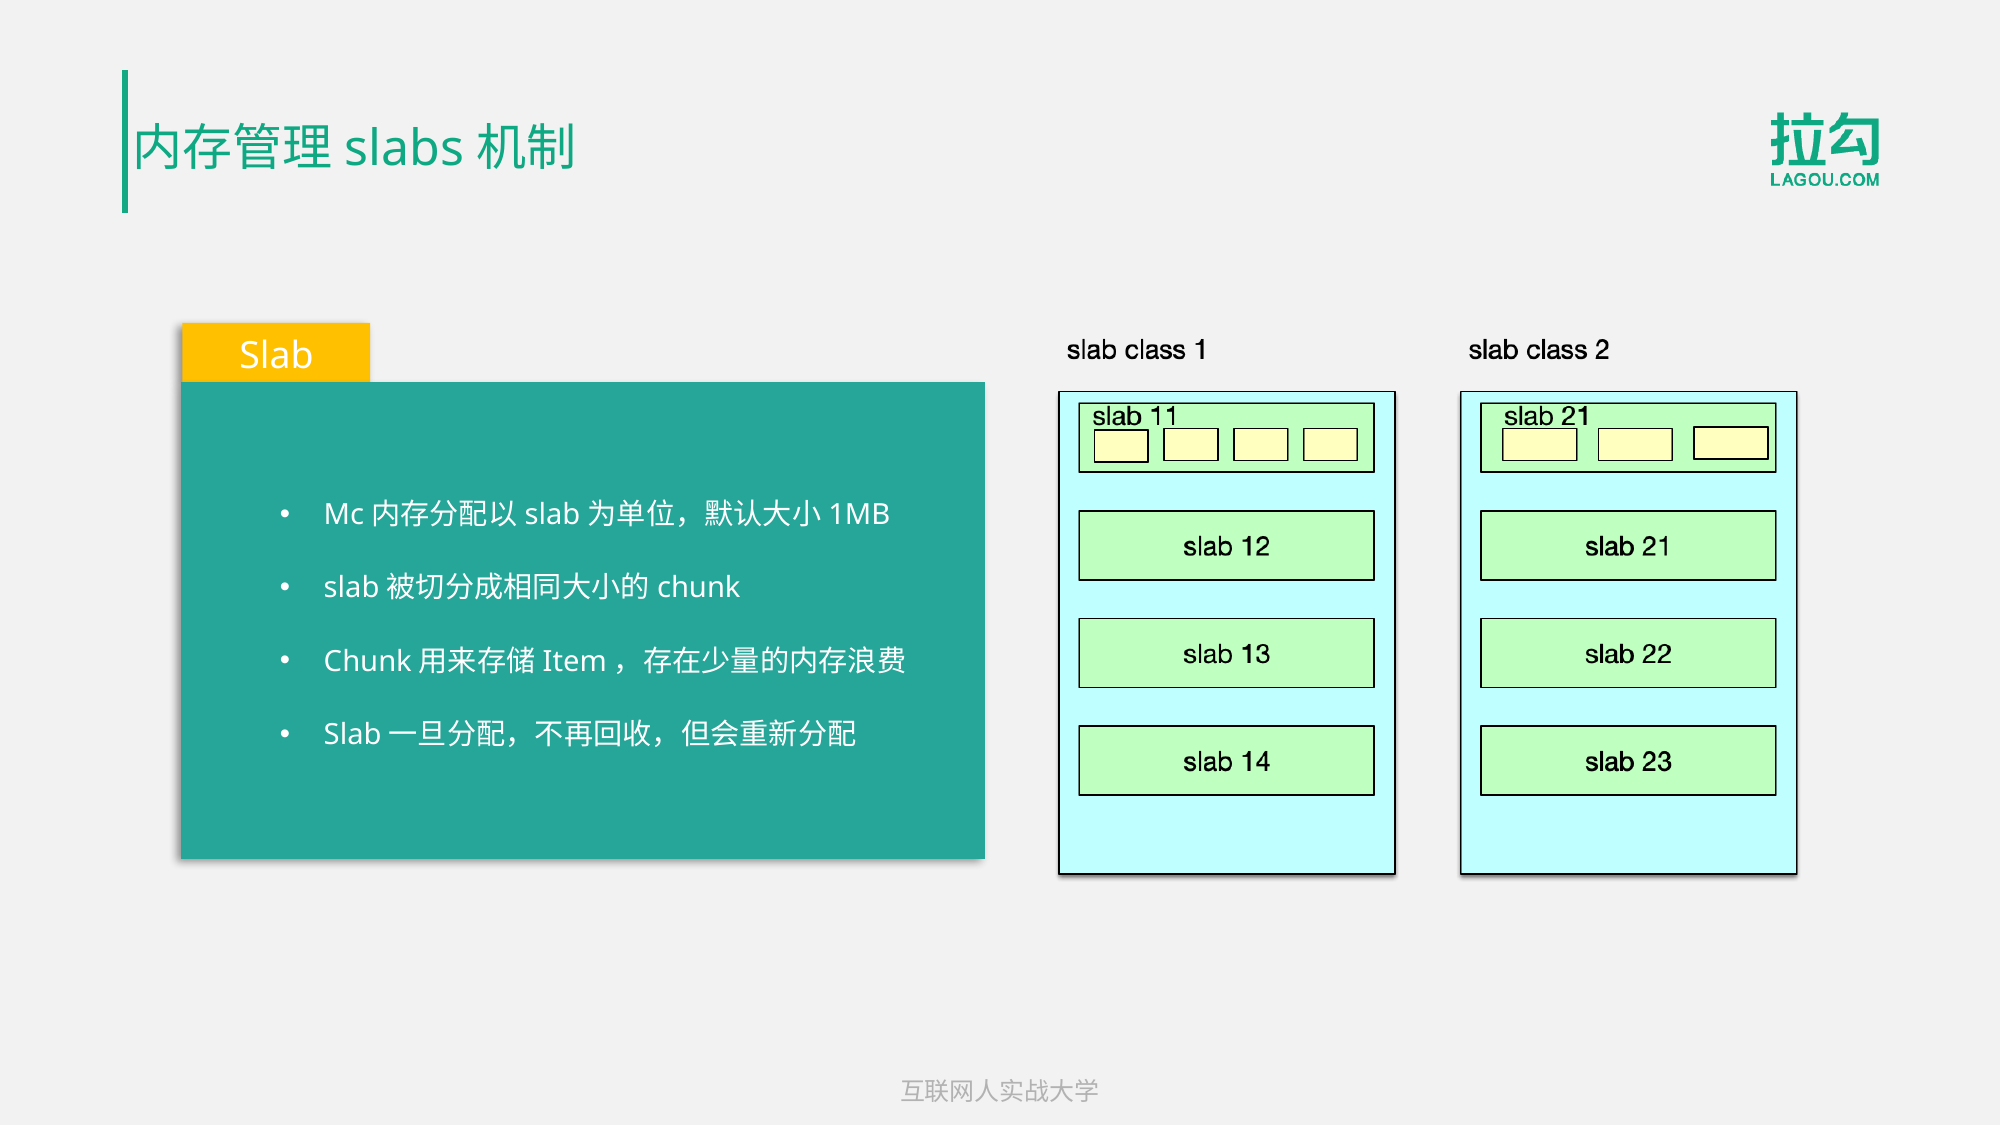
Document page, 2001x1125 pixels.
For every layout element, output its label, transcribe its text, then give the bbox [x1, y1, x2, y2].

text_box [182, 383, 985, 858]
text_box Slab [224, 323, 329, 384]
title 内存管理slabs机制 [124, 39, 1851, 259]
list Mc内存分配以slab为单位，默认大小1MB slab被切分成相同大小的chunk Chunk用来存储Item，存在少量的内存浪费 Slab一旦分配，不再回收，但会重新分配 [197, 470, 1017, 918]
picture [1851, 112, 1879, 186]
text_box [182, 322, 371, 381]
picture [1052, 323, 1803, 883]
